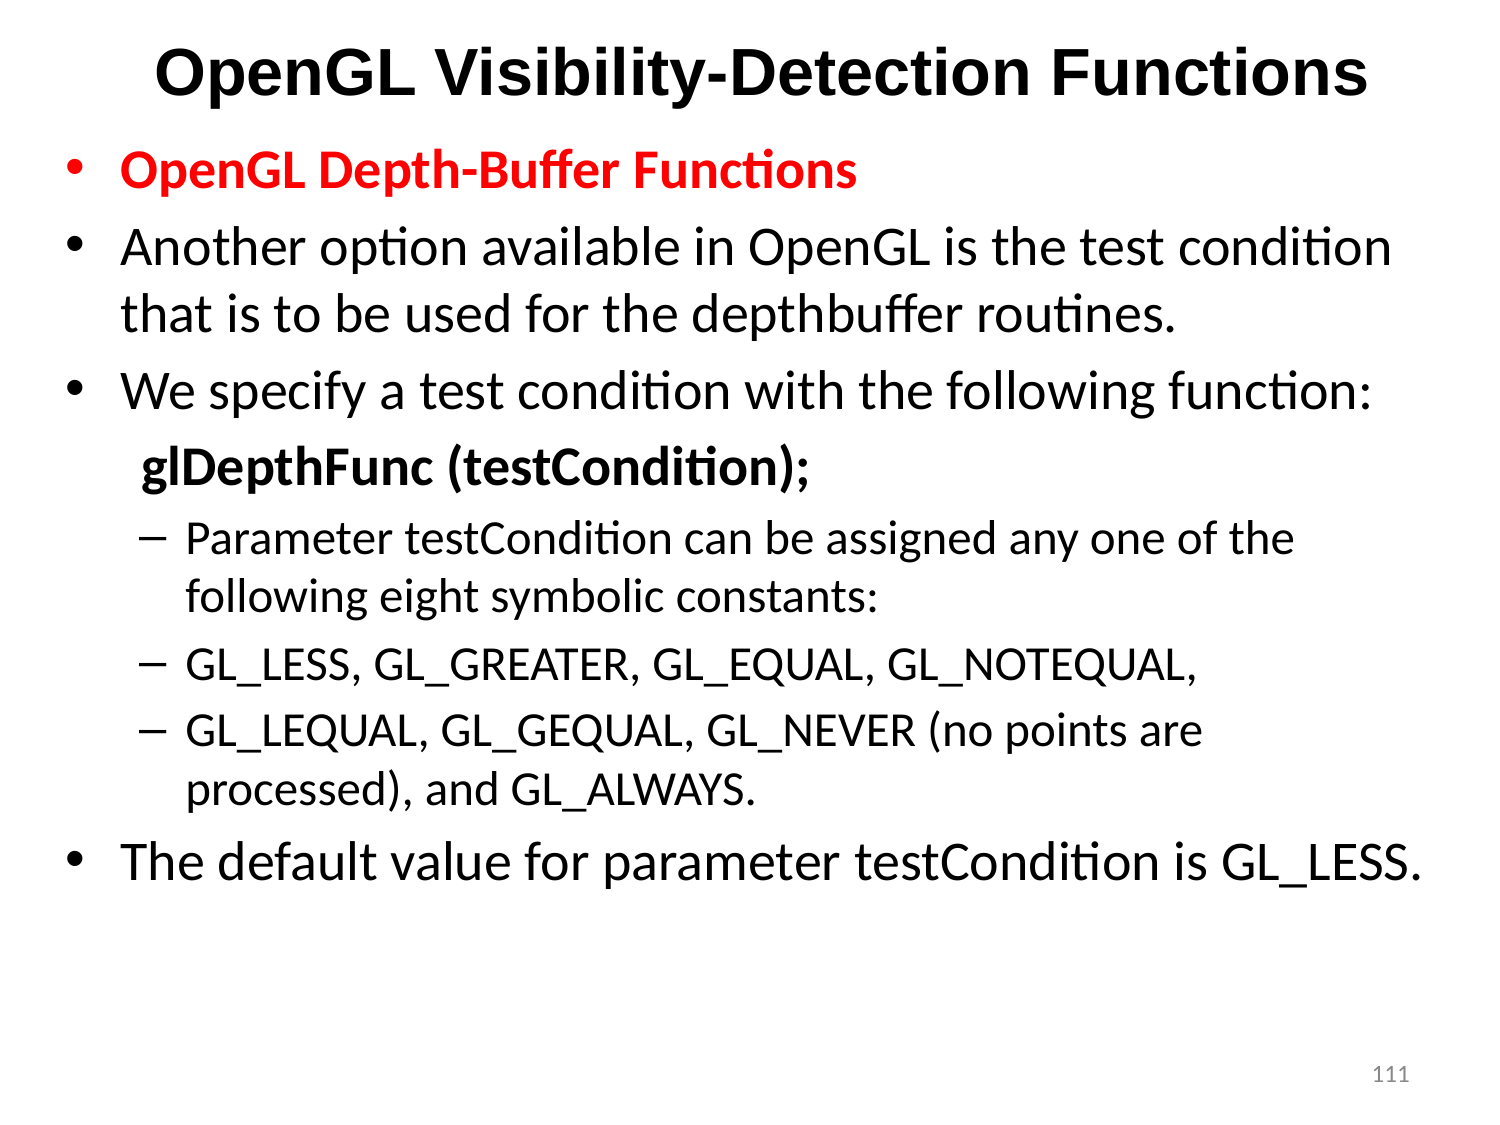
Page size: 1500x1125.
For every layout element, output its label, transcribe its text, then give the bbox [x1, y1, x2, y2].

slide_number 111 [1074, 1042, 1425, 1103]
title OpenGL Visibility-Detection Functions [87, 0, 1438, 125]
list OpenGL Depth-Buffer Functions Another option available in OpenGL is the test condition that is to be used for the depthbuffer routines. We specify a test condition with the following function: glDepthFunc (testCondition); Parameter testCondition can be assigned any one of the following eight symbolic constants: GL_LESS, GL_GREATER, GL_EQUAL, GL_NOTEQUAL, GL_LEQUAL, GL_GEQUAL, GL_NEVER (no points are processed), and GL_ALWAYS. The default value for parameter testCondition is GL_LESS. [50, 125, 1450, 968]
